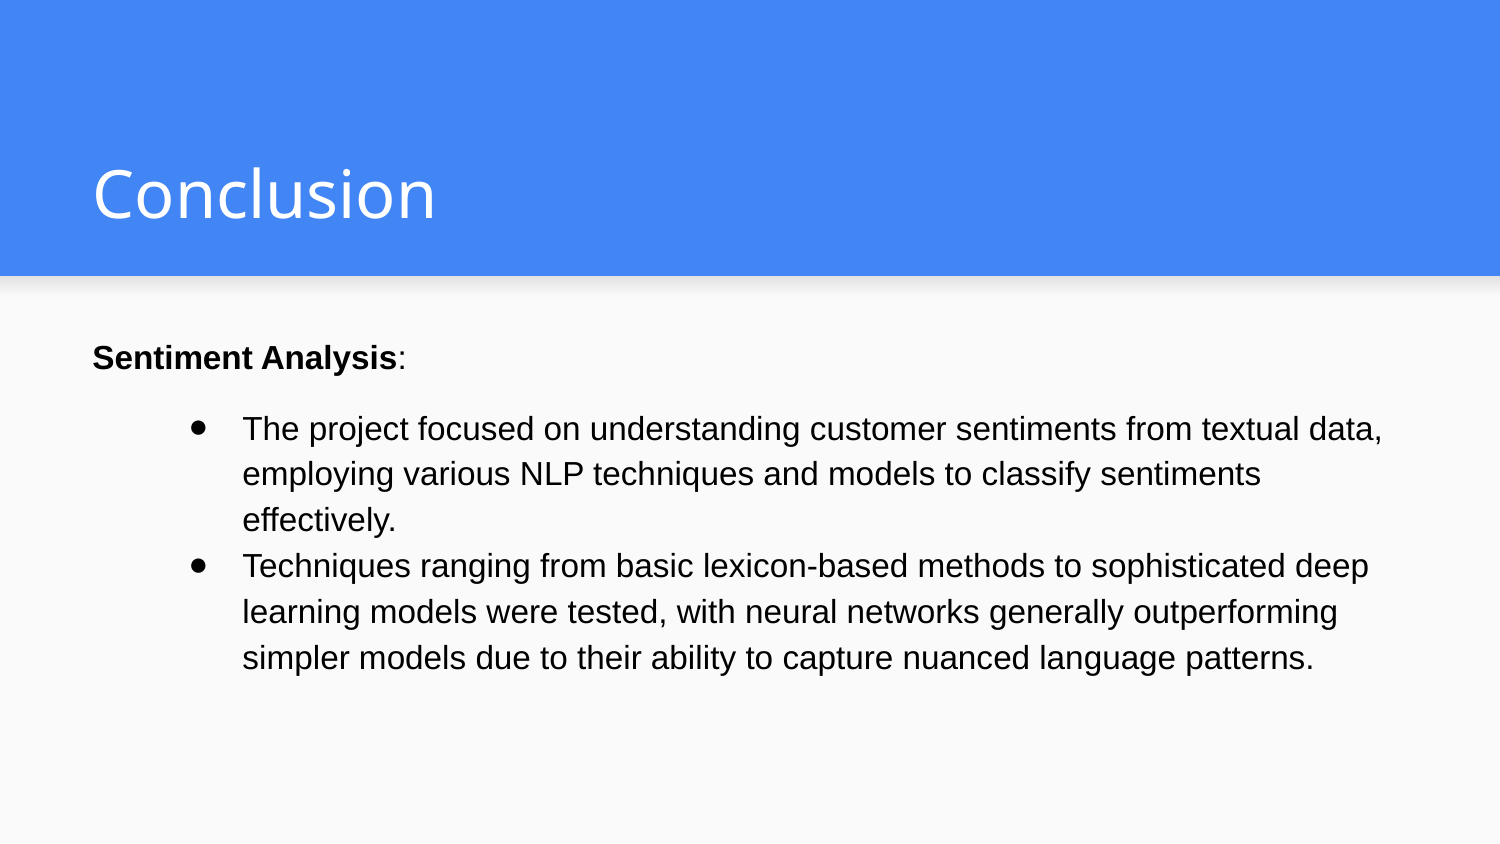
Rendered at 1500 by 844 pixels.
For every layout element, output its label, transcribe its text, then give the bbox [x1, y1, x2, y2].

list Sentiment Analysis: The project focused on understanding customer sentiments from textual data, employing various NLP techniques and models to classify sentiments effectively. Techniques ranging from basic lexicon-based methods to sophisticated deep learning models were tested, with neural networks generally outperforming simpler models due to their ability to capture nuanced language patterns. [77, 314, 1427, 760]
title Conclusion [77, 121, 1427, 248]
